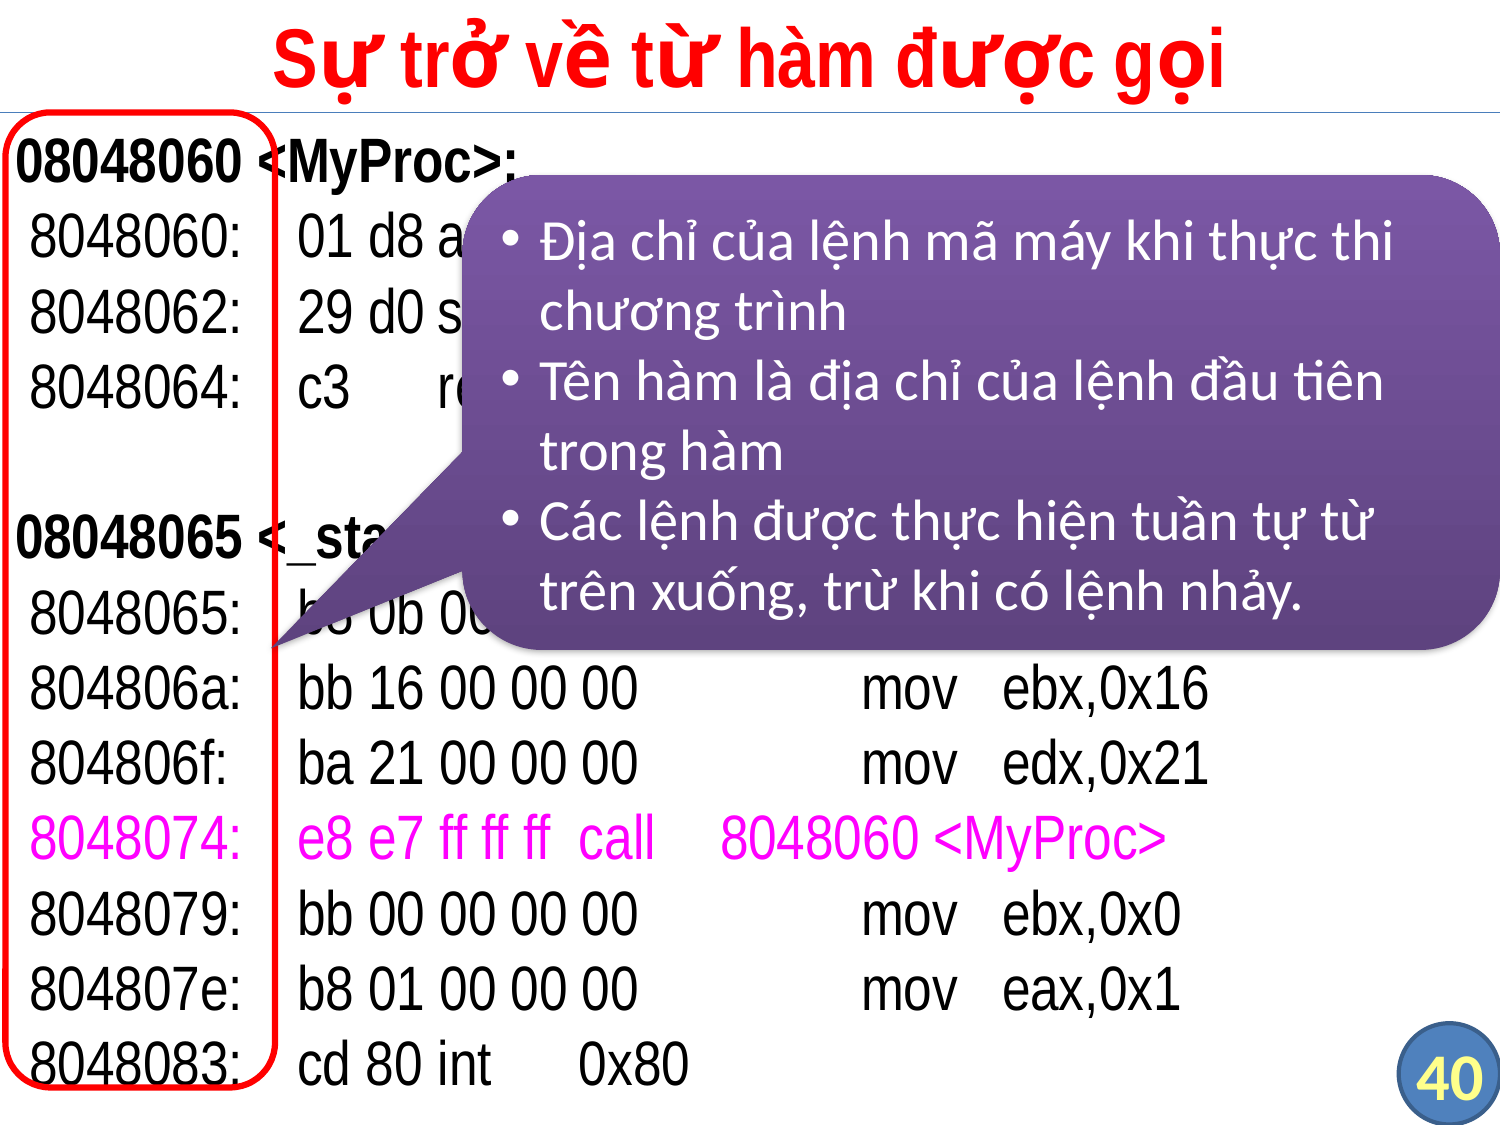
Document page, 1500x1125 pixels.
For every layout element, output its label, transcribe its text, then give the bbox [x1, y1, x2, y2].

text_box Địa chỉ của lệnh mã máy khi thực thi chương trình Tên hàm là địa chỉ của lệnh đầu tiên trong hàm Các lệnh được thực hiện tuần tự từ trên xuống, trừ khi có lệnh nhảy. [270, 174, 1500, 650]
title Sự trở về từ hàm được gọi [0, 0, 1500, 112]
text_box [3, 110, 278, 1090]
list 08048060 <MyProc>: 8048060: 01 d8 add eax,ebx 8048062: 29 d0 sub eax,edx 8048064: c3 ret 08048065 <_start>: 8048065: b8 0b 00 00 00 mov eax,0xb 804806a: bb 16 00 00 00 mov ebx,0x16 804806f: ba 21 00 00 00 mov edx,0x21 8048074: e8 e7 ff ff ff call 8048060 <MyProc> 8048079: bb 00 00 00 00 mov ebx,0x0 804807e: b8 01 00 00 00 mov eax,0x1 8048083: cd 80 int 0x80 [0, 112, 1500, 1125]
